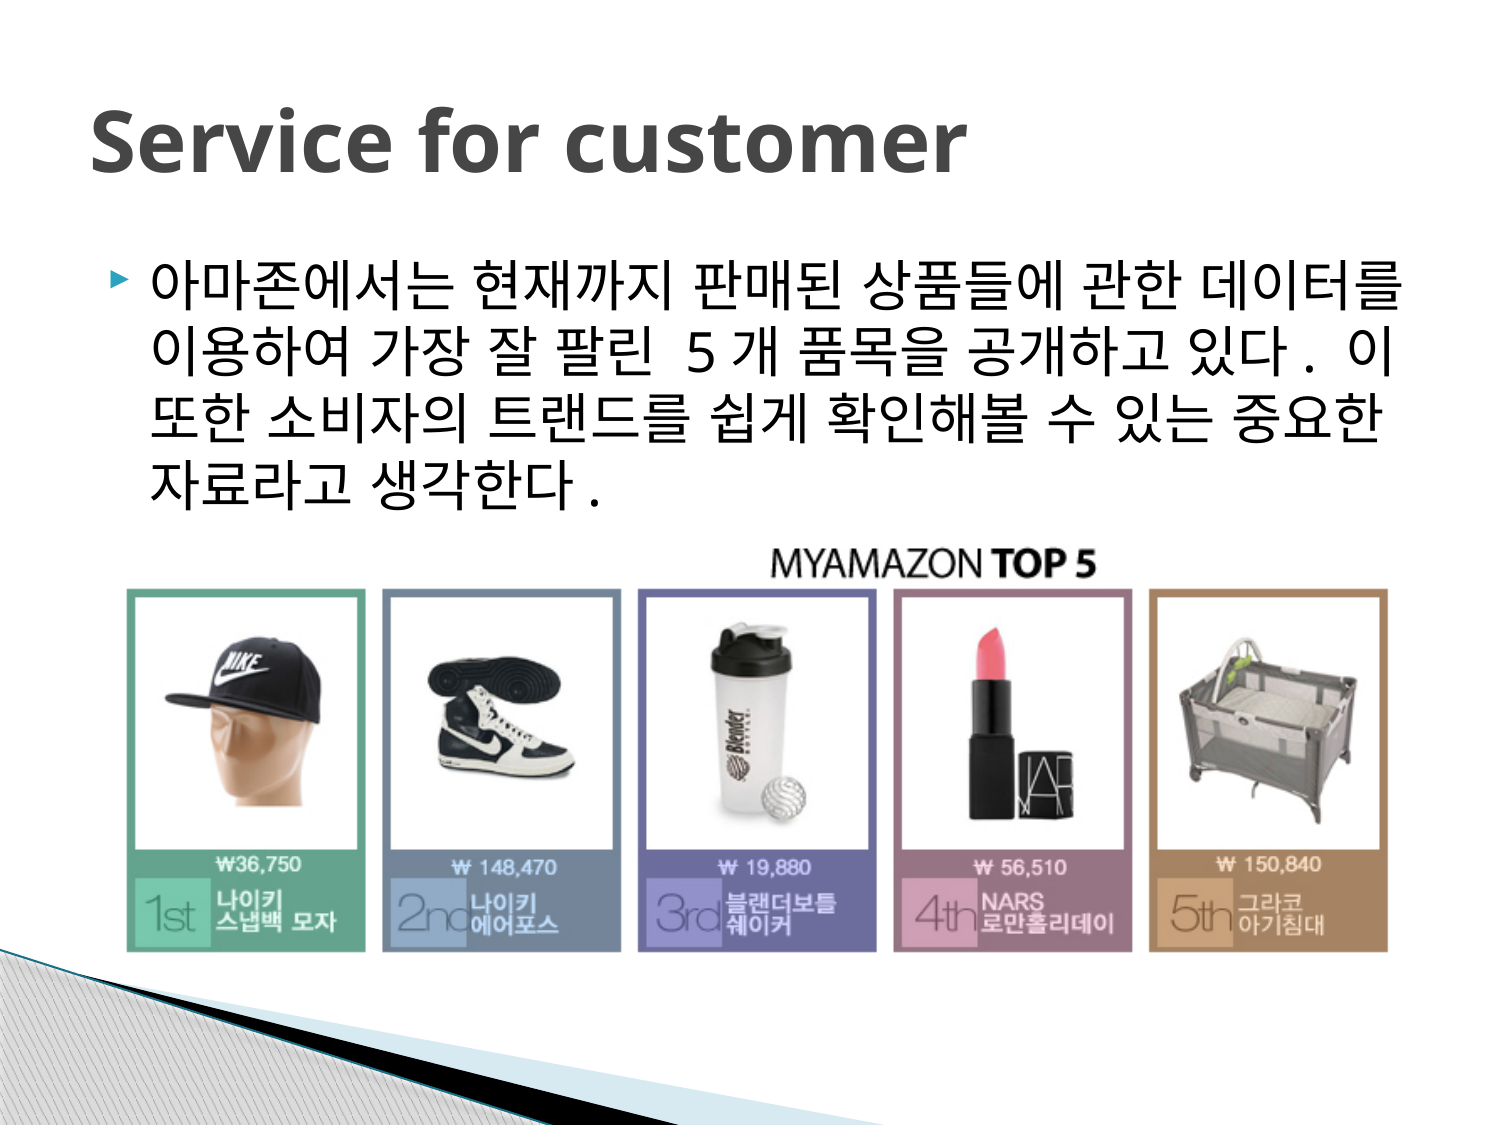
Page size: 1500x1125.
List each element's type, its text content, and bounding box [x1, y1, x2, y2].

title Service for customer [75, 45, 1425, 233]
list 아마존에서는 현재까지 판매된 상품들에 관한 데이터를 이용하여 가장 잘 팔린 5개 품목을 공개하고 있다. 이 또한 소비자의 트랜드를 쉽게 확인해볼 수 있는 중요한 자료라고 생각한다. [75, 243, 1425, 528]
picture [111, 526, 1406, 977]
